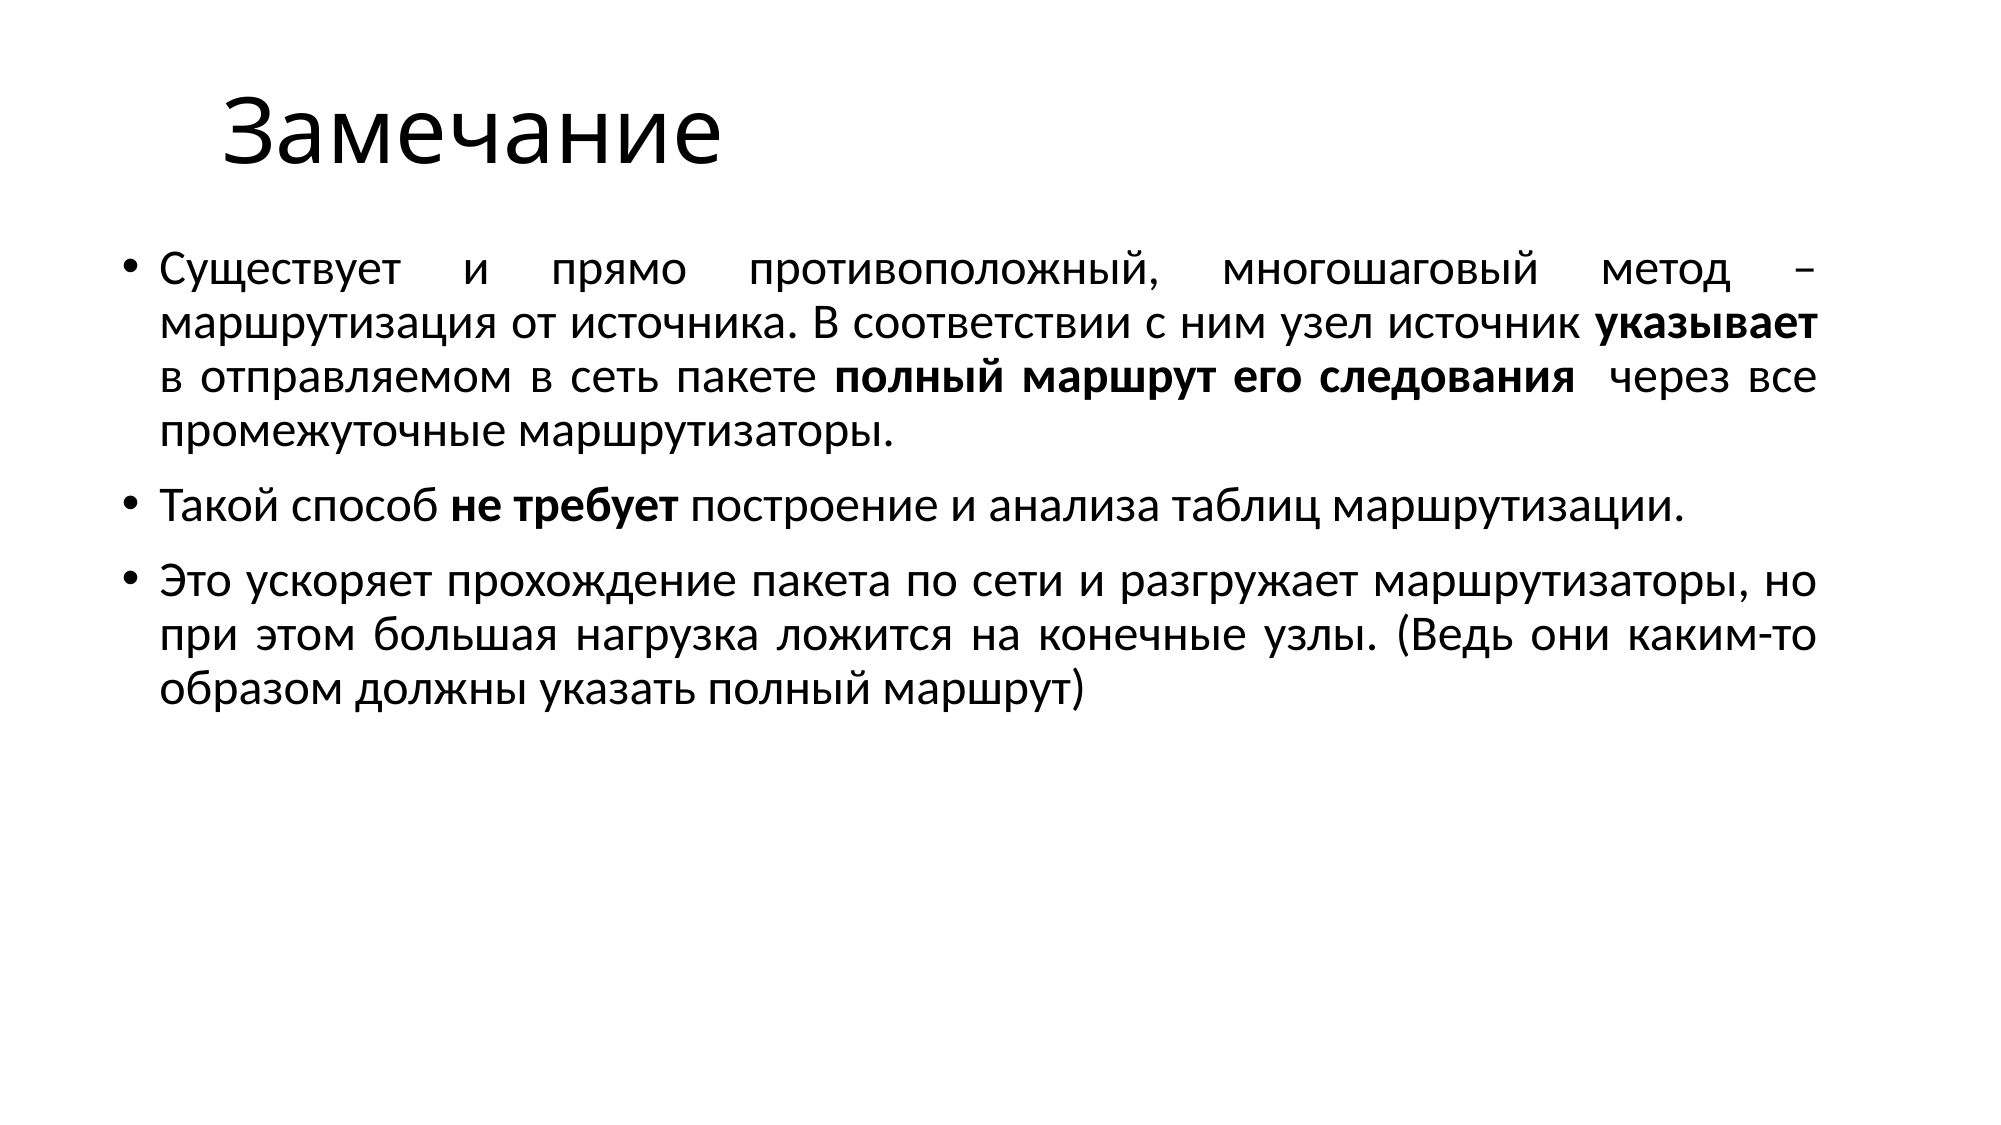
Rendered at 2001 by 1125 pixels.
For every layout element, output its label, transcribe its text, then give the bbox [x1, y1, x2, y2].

title Замечание [206, 60, 1797, 209]
list Существует и прямо противоположный, многошаговый метод – маршрутизация от источника. В соответствии с ним узел источник указывает в отправляемом в сеть пакете полный маршрут его следования через все промежуточные маршрутизаторы. Такой способ не требует построение и анализа таблиц маршрутизации. Это ускоряет прохождение пакета по сети и разгружает маршрутизаторы, но при этом большая нагрузка ложится на конечные узлы. (Ведь они каким-то образом должны указать полный маршрут) [106, 233, 1834, 1014]
